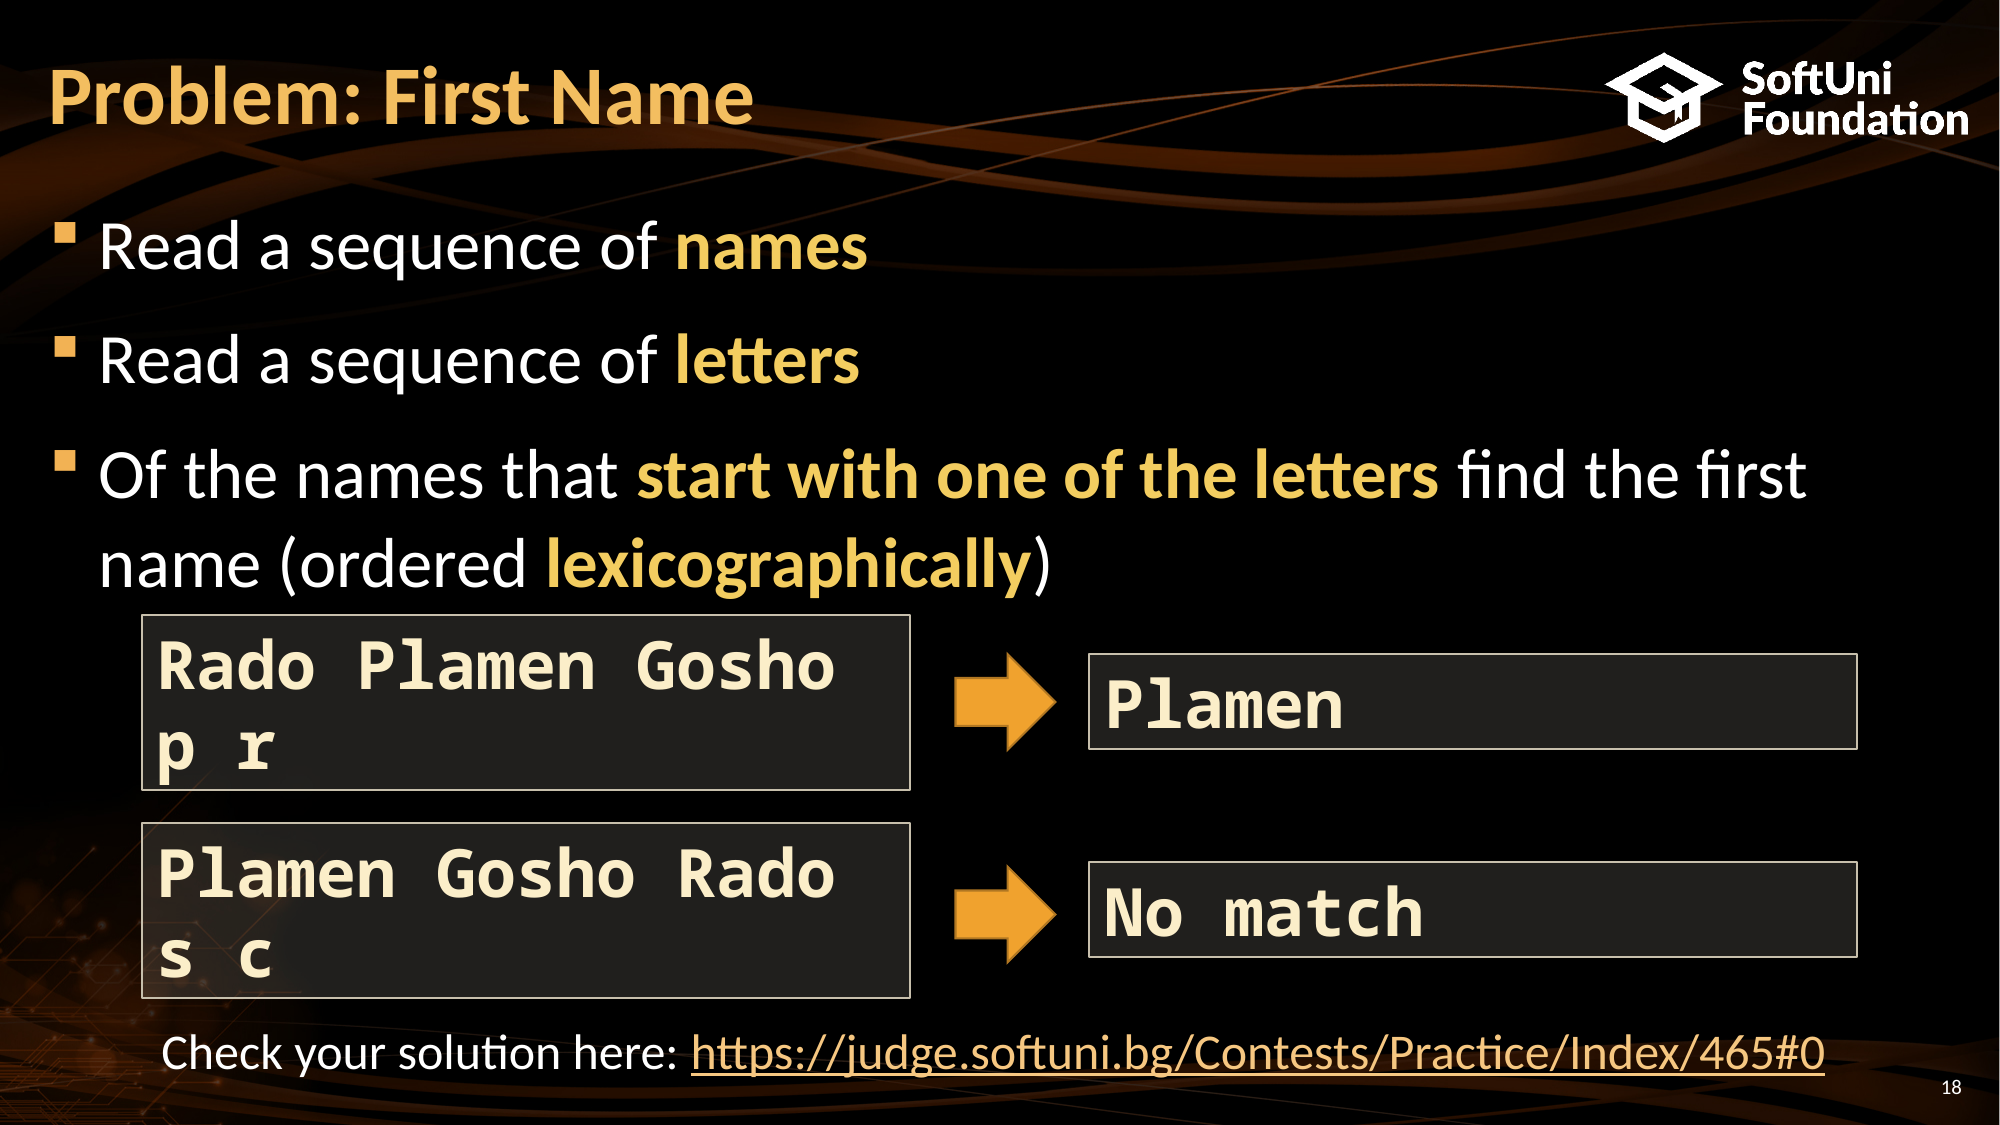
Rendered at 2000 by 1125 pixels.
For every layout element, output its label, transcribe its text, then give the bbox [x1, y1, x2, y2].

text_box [142, 823, 1858, 1000]
picture [0, 0, 2000, 1125]
list Read a sequence of names Read a sequence of letters Of the names that start with one of the letters find the first name (ordered lexicographically) [31, 188, 1968, 1103]
text_box Check your solution here: https://judge.softuni.bg/Contests/Practice/Index/465#0 [124, 1011, 1863, 1087]
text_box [142, 615, 1858, 792]
title Problem: First Name [30, 6, 1602, 189]
